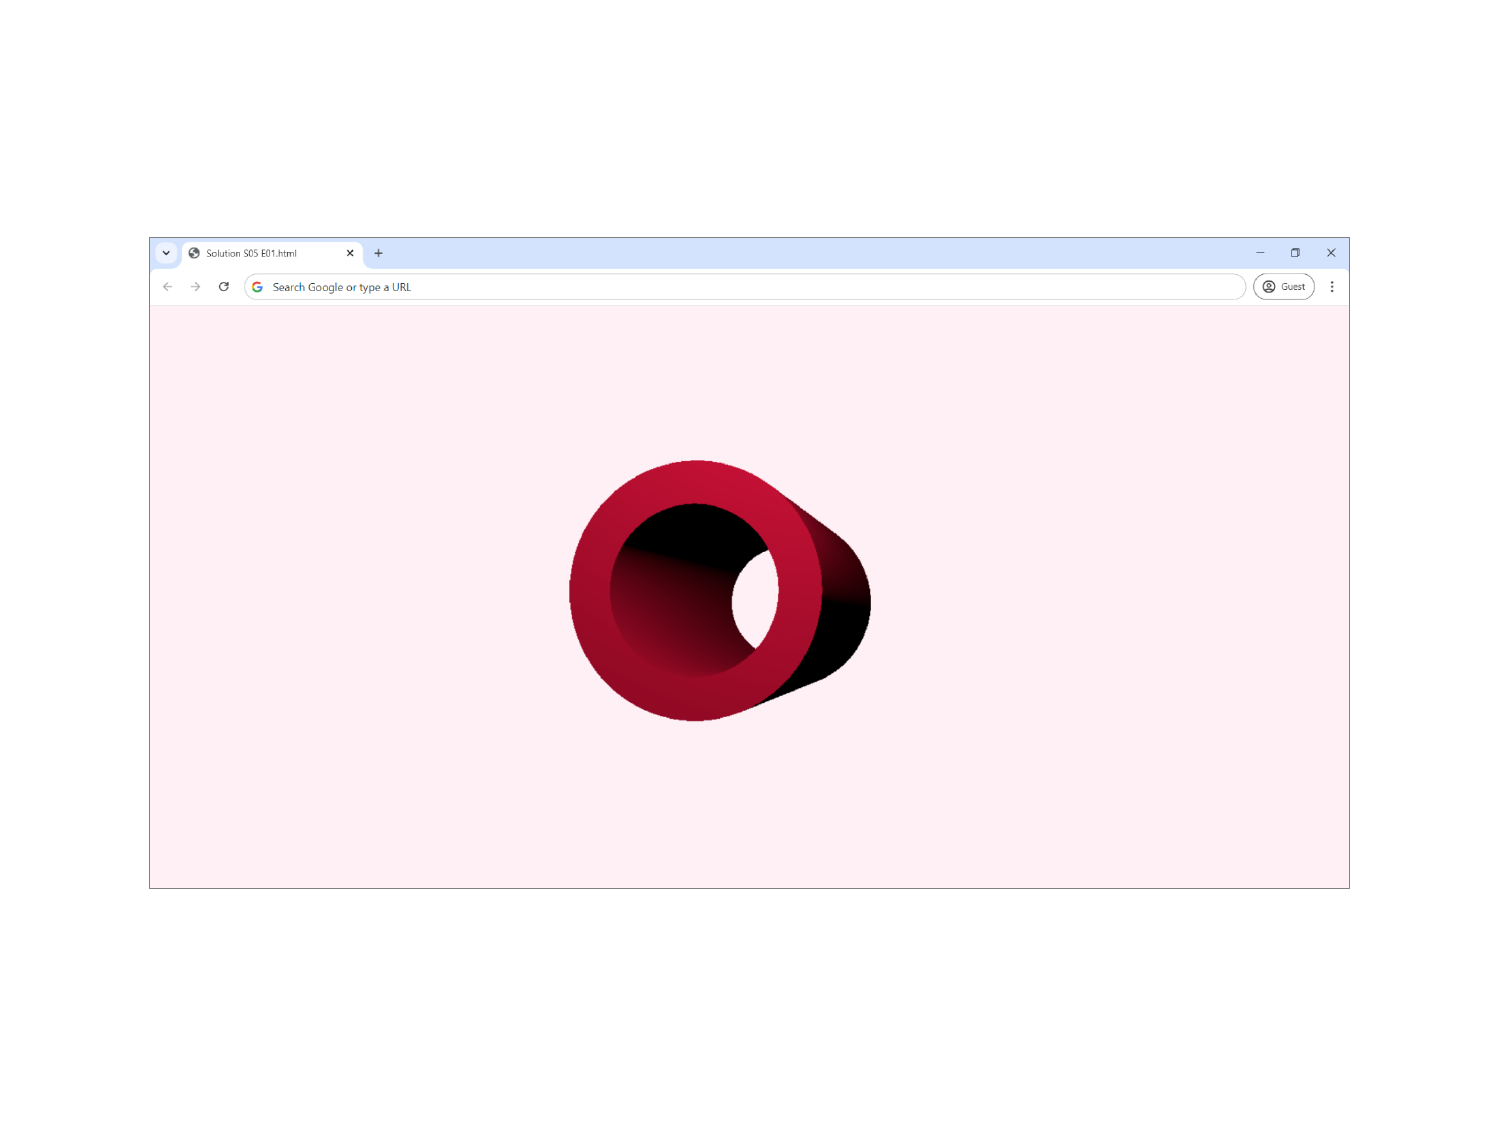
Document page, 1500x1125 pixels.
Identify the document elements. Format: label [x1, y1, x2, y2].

picture [149, 237, 1349, 889]
